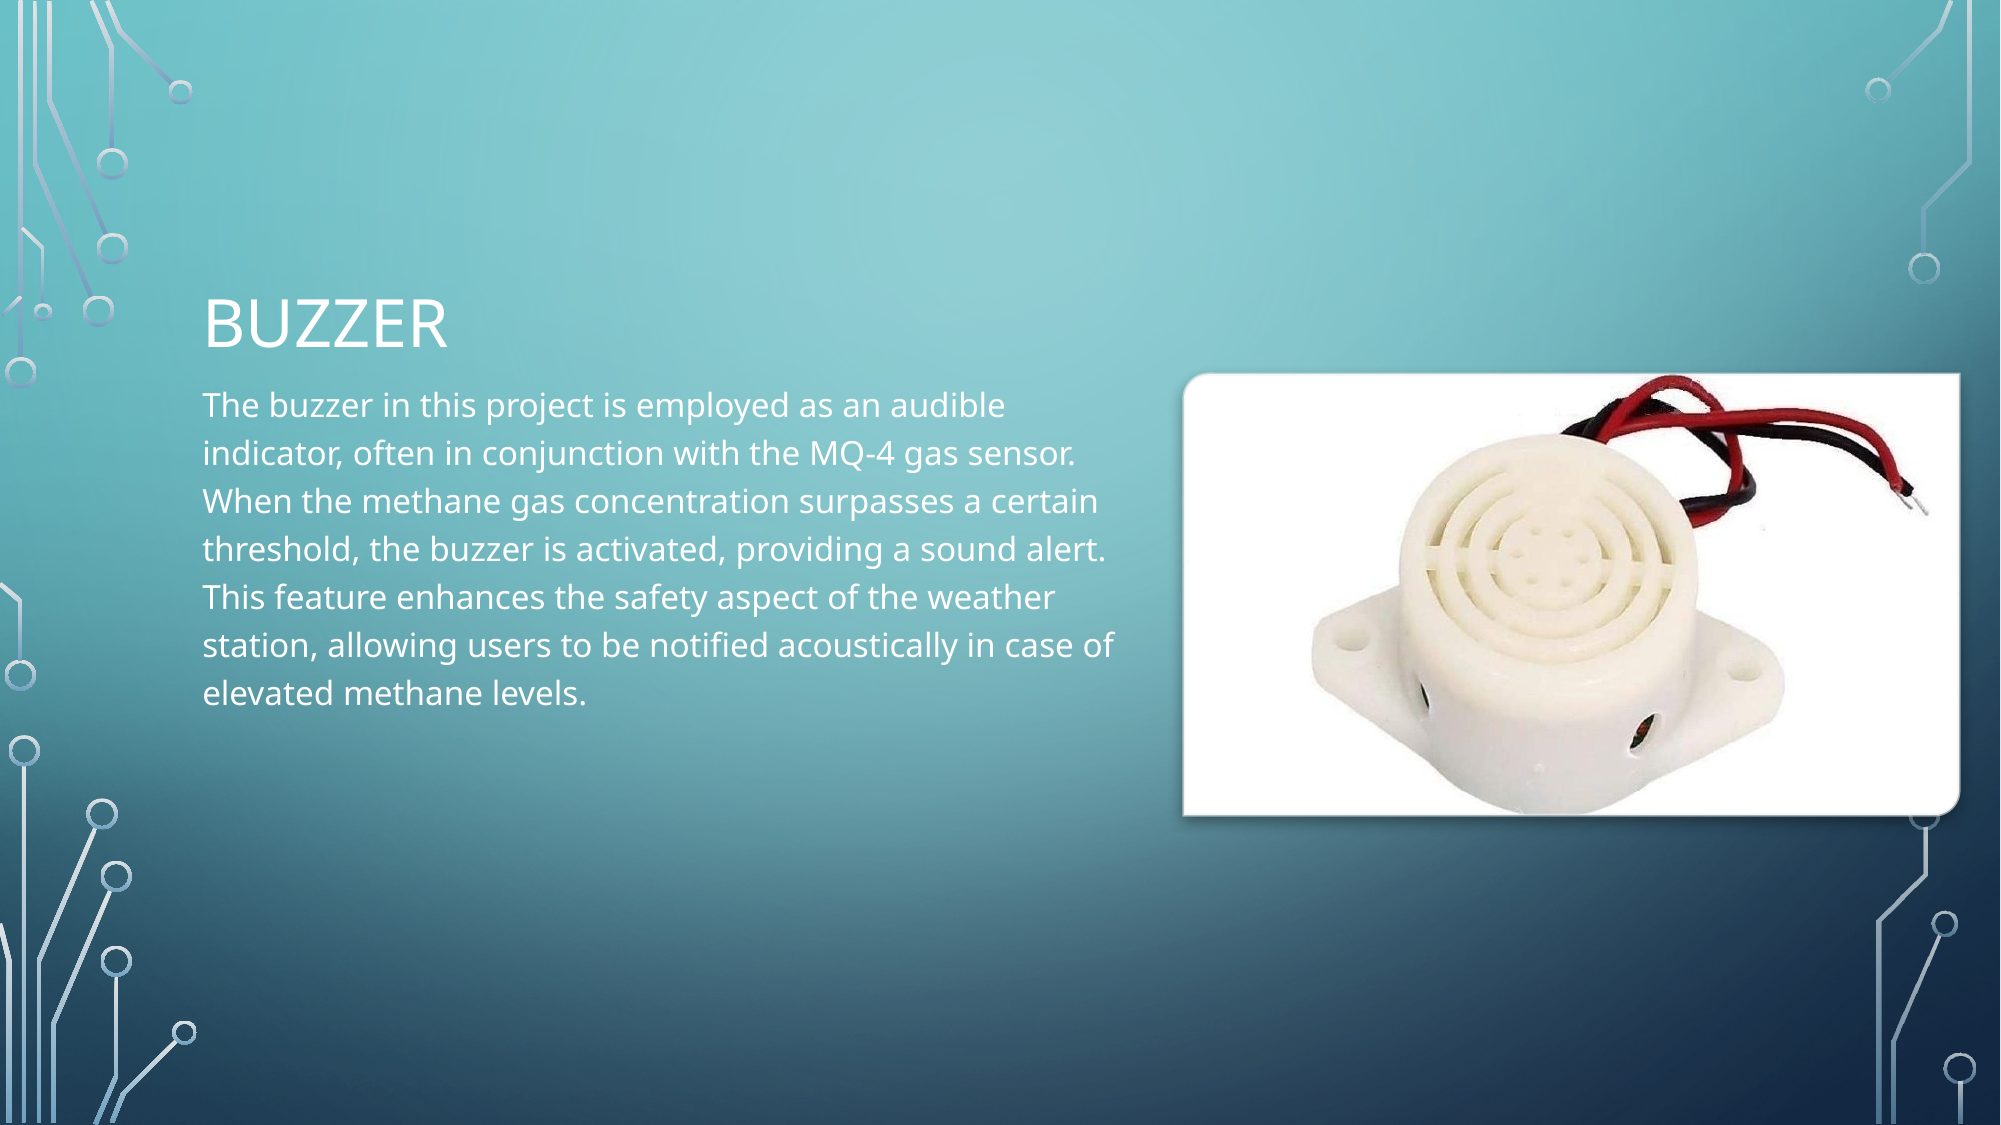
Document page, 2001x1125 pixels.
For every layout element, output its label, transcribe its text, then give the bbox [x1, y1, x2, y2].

list The buzzer in this project is employed as an audible indicator, often in conjunction with the MQ-4 gas sensor. When the methane gas concentration surpasses a certain threshold, the buzzer is activated, providing a sound alert. This feature enhances the safety aspect of the weather station, allowing users to be notified acoustically in case of elevated methane levels. [187, 369, 1161, 950]
picture [1183, 373, 1960, 816]
title Buzzer [187, 99, 1161, 369]
